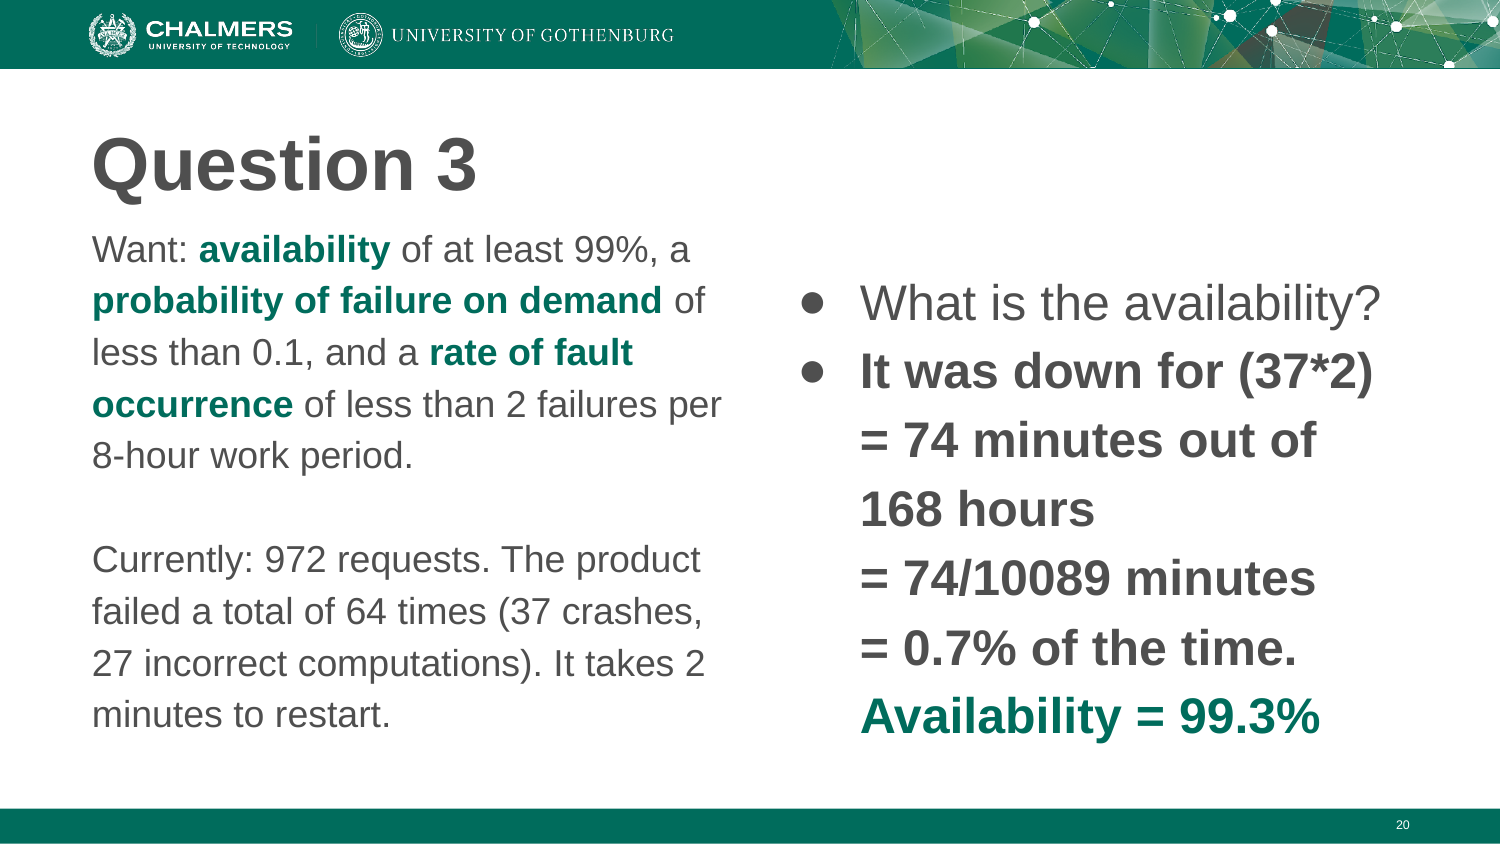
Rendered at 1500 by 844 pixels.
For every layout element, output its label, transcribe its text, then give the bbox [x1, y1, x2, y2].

list Want: availability of at least 99%, a probability of failure on demand of less than 0.1, and a rate of fault occurrence of less than 2 failures per 8-hour work period. Currently: 972 requests. The product failed a total of 64 times (37 crashes, 27 incorrect computations). It takes 2 minutes to restart. [76, 210, 769, 782]
list What is the availability? It was down for (37*2) = 74 minutes out of 168 hours = 74/10089 minutes = 0.7% of the time. Availability = 99.3% [769, 196, 1425, 808]
title Question 3 [76, 100, 1425, 210]
picture [759, 0, 1500, 68]
slide_number ‹#› [1074, 809, 1425, 844]
picture [64, 0, 696, 85]
